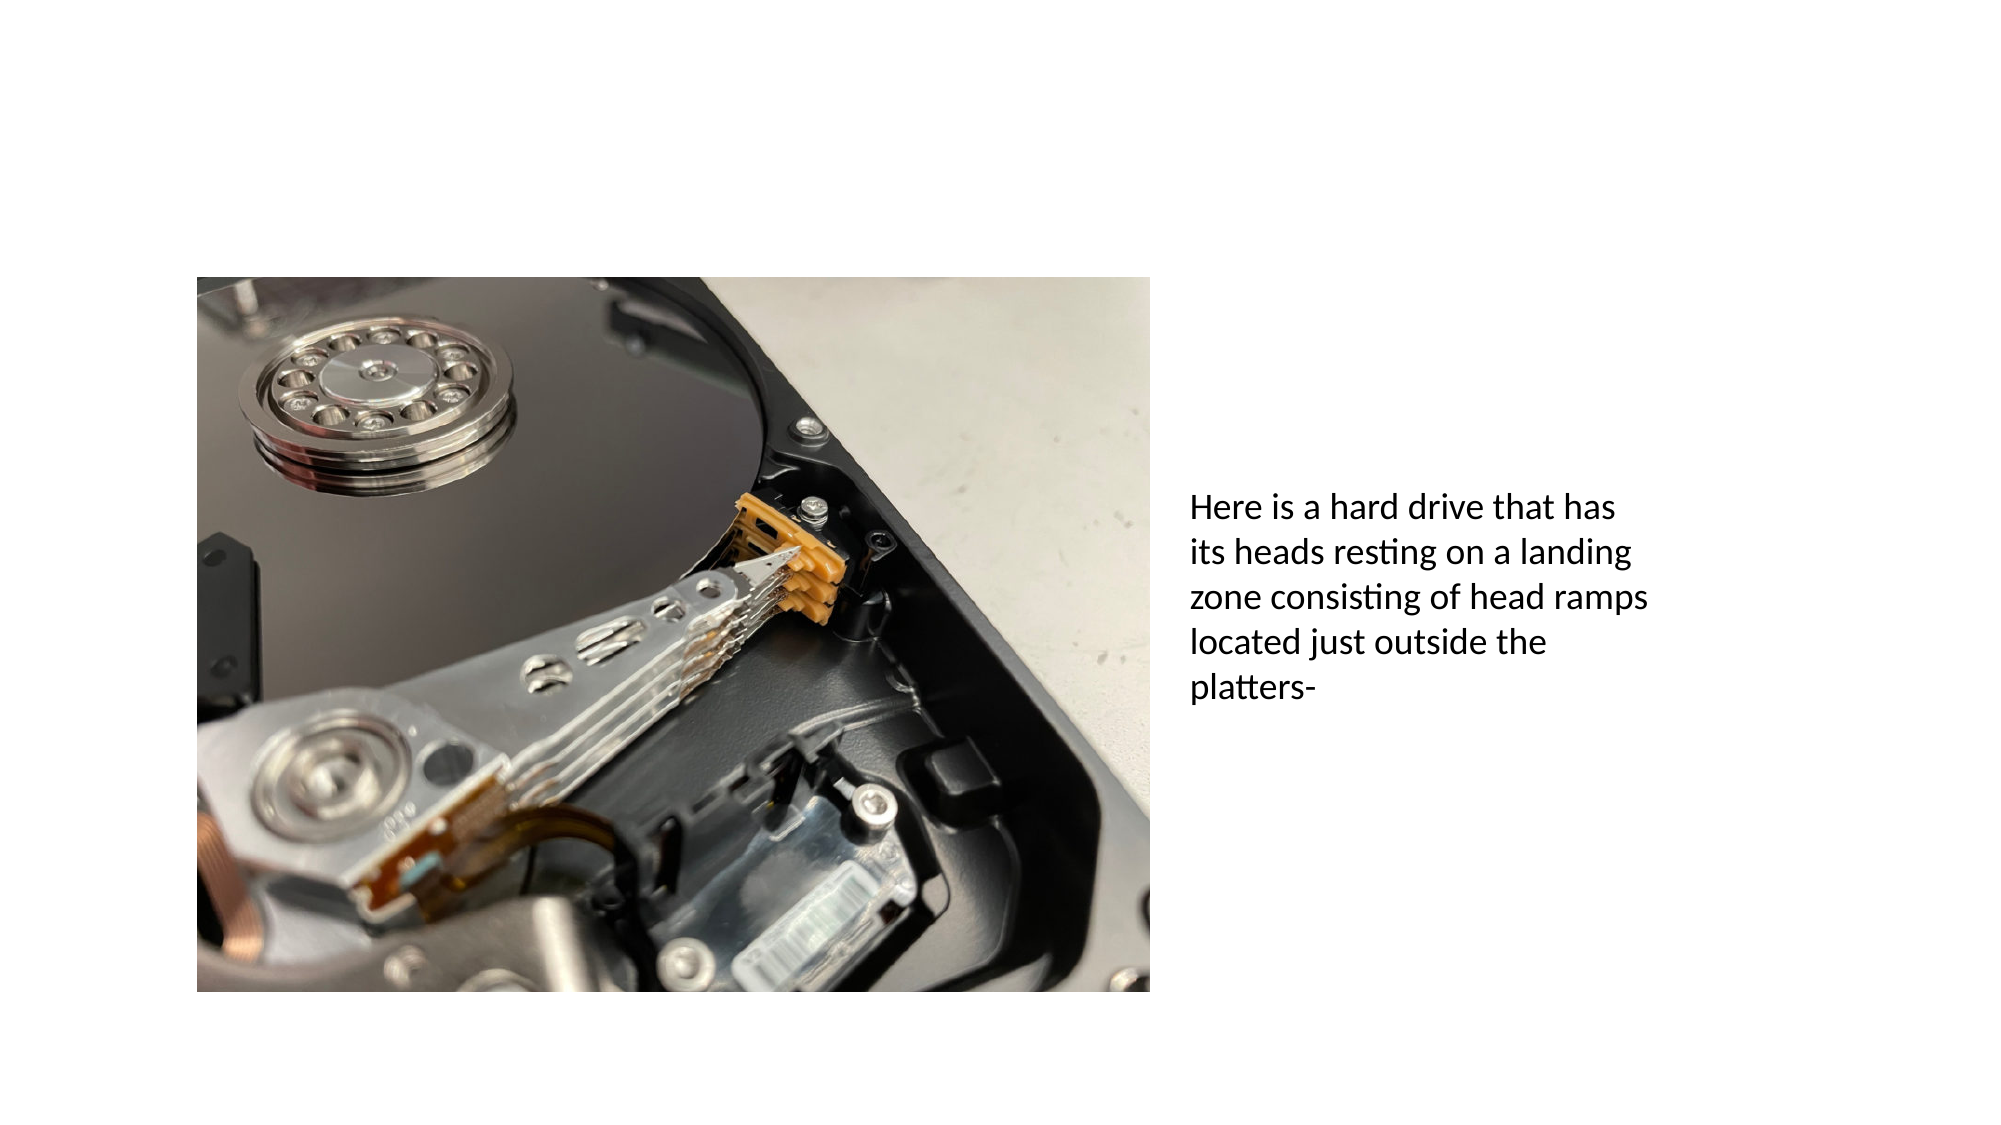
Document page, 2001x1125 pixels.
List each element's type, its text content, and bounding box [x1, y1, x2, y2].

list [197, 277, 1150, 992]
text_box Here is a hard drive that has its heads resting on a landing zone consisting of head ramps located just outside the platters- [1175, 475, 1667, 715]
